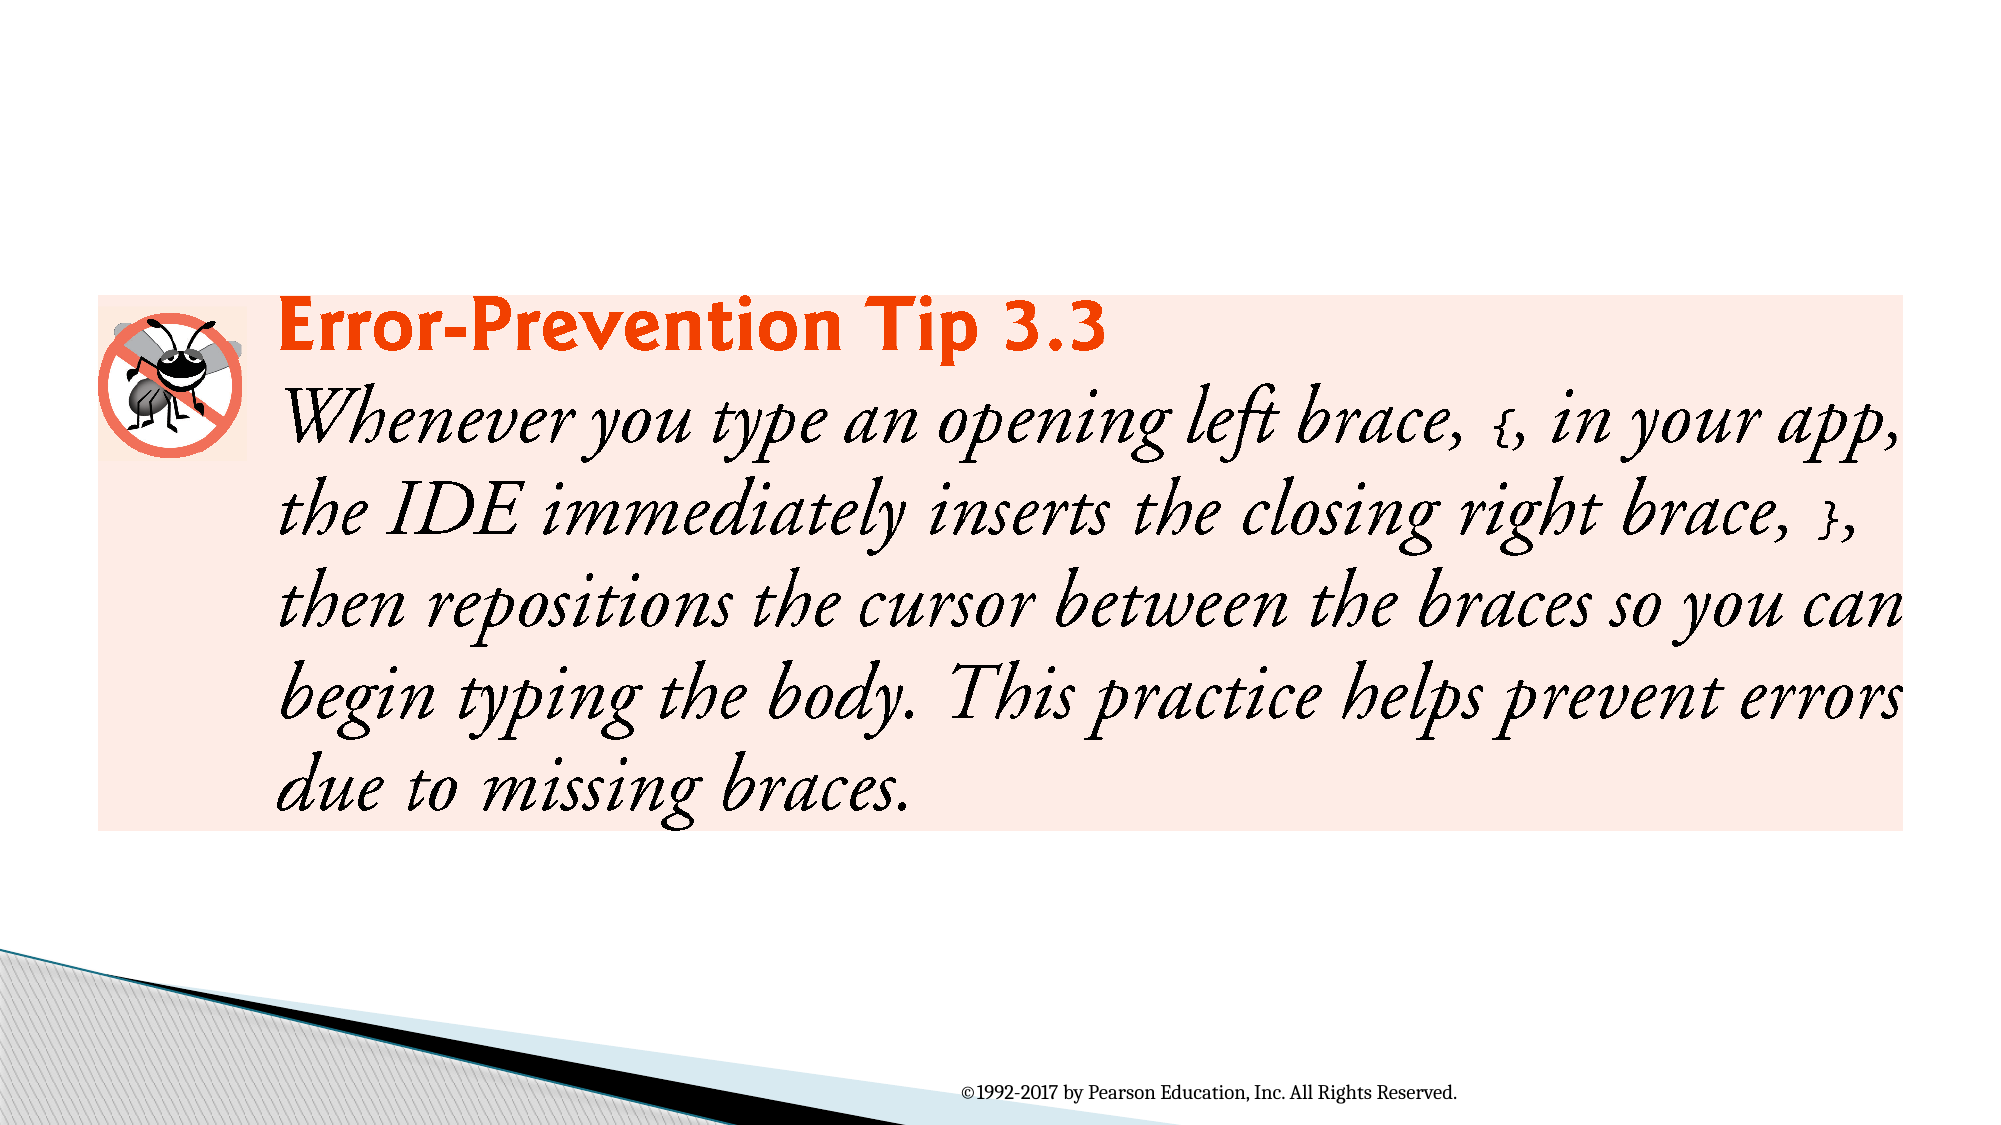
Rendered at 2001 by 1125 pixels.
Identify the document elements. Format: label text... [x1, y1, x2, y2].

picture [0, 197, 2000, 928]
footer ©1992-2017 by Pearson Education, Inc. All Rights Reserved. [866, 1051, 1473, 1112]
